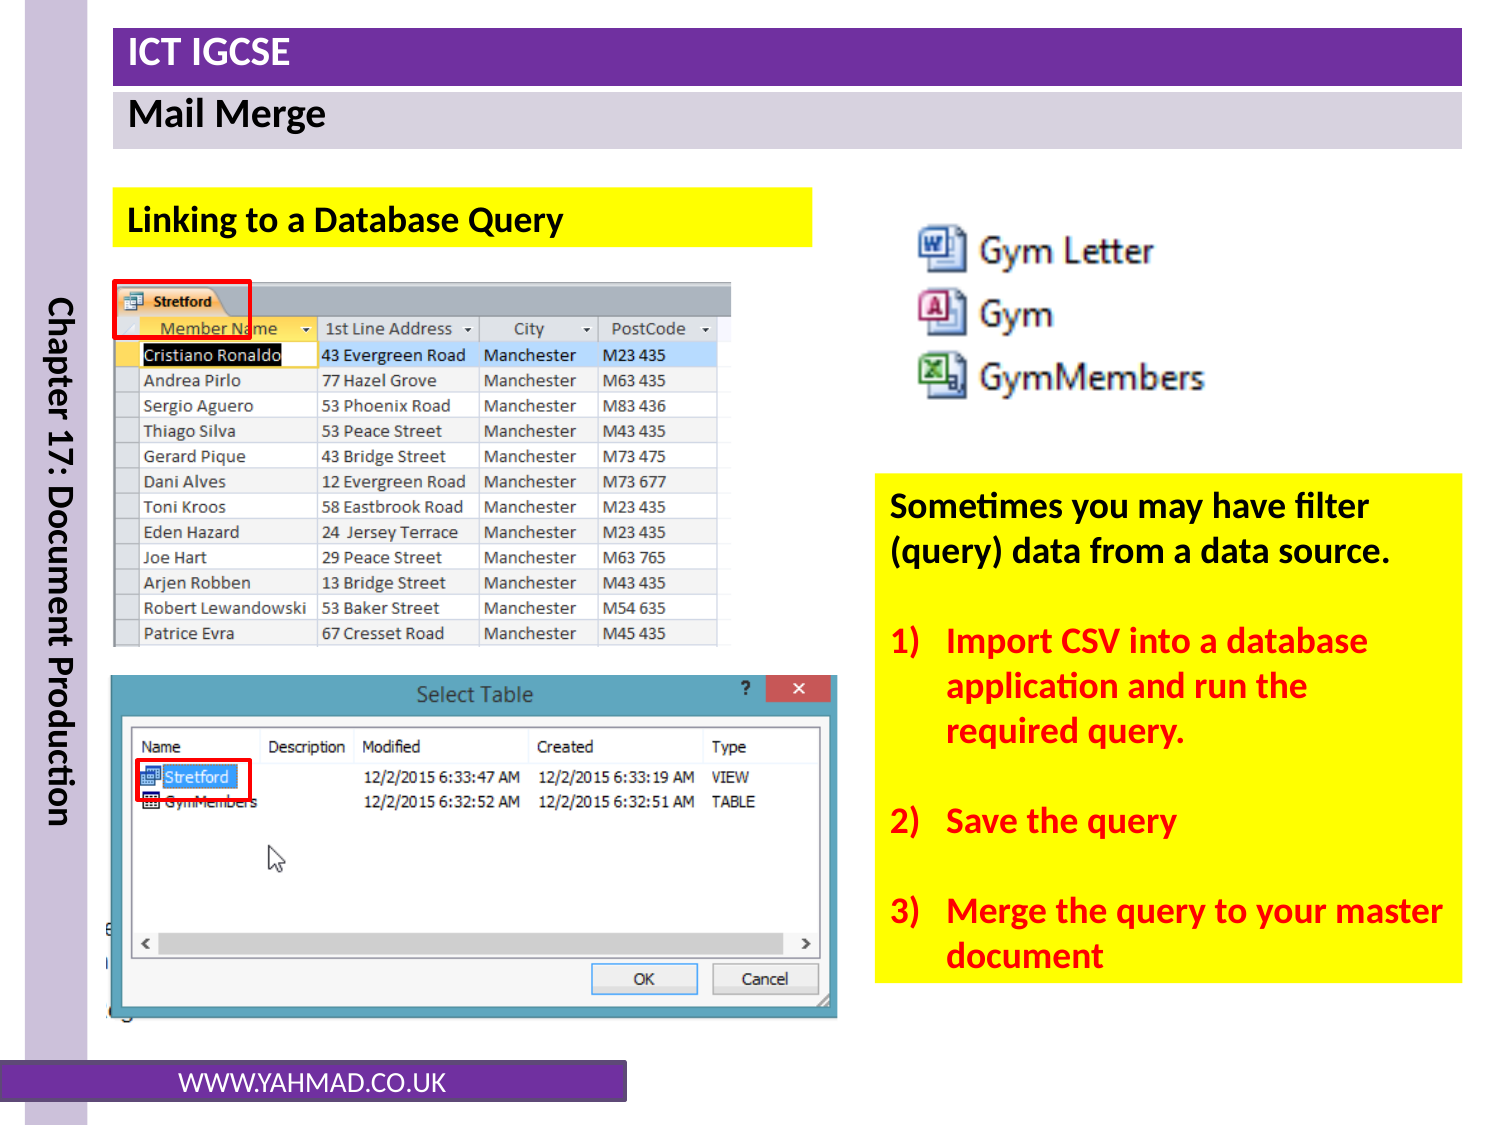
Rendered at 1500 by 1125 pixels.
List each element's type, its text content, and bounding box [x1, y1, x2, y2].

picture [899, 192, 1355, 452]
text_box Sometimes you may have filter (query) data from a data source. Import CSV into a database application and run the required query. Save the query Merge the query to your master document [874, 473, 1463, 984]
picture [112, 282, 732, 647]
text_box Linking to a Database Query [112, 187, 813, 248]
picture [105, 674, 838, 1024]
